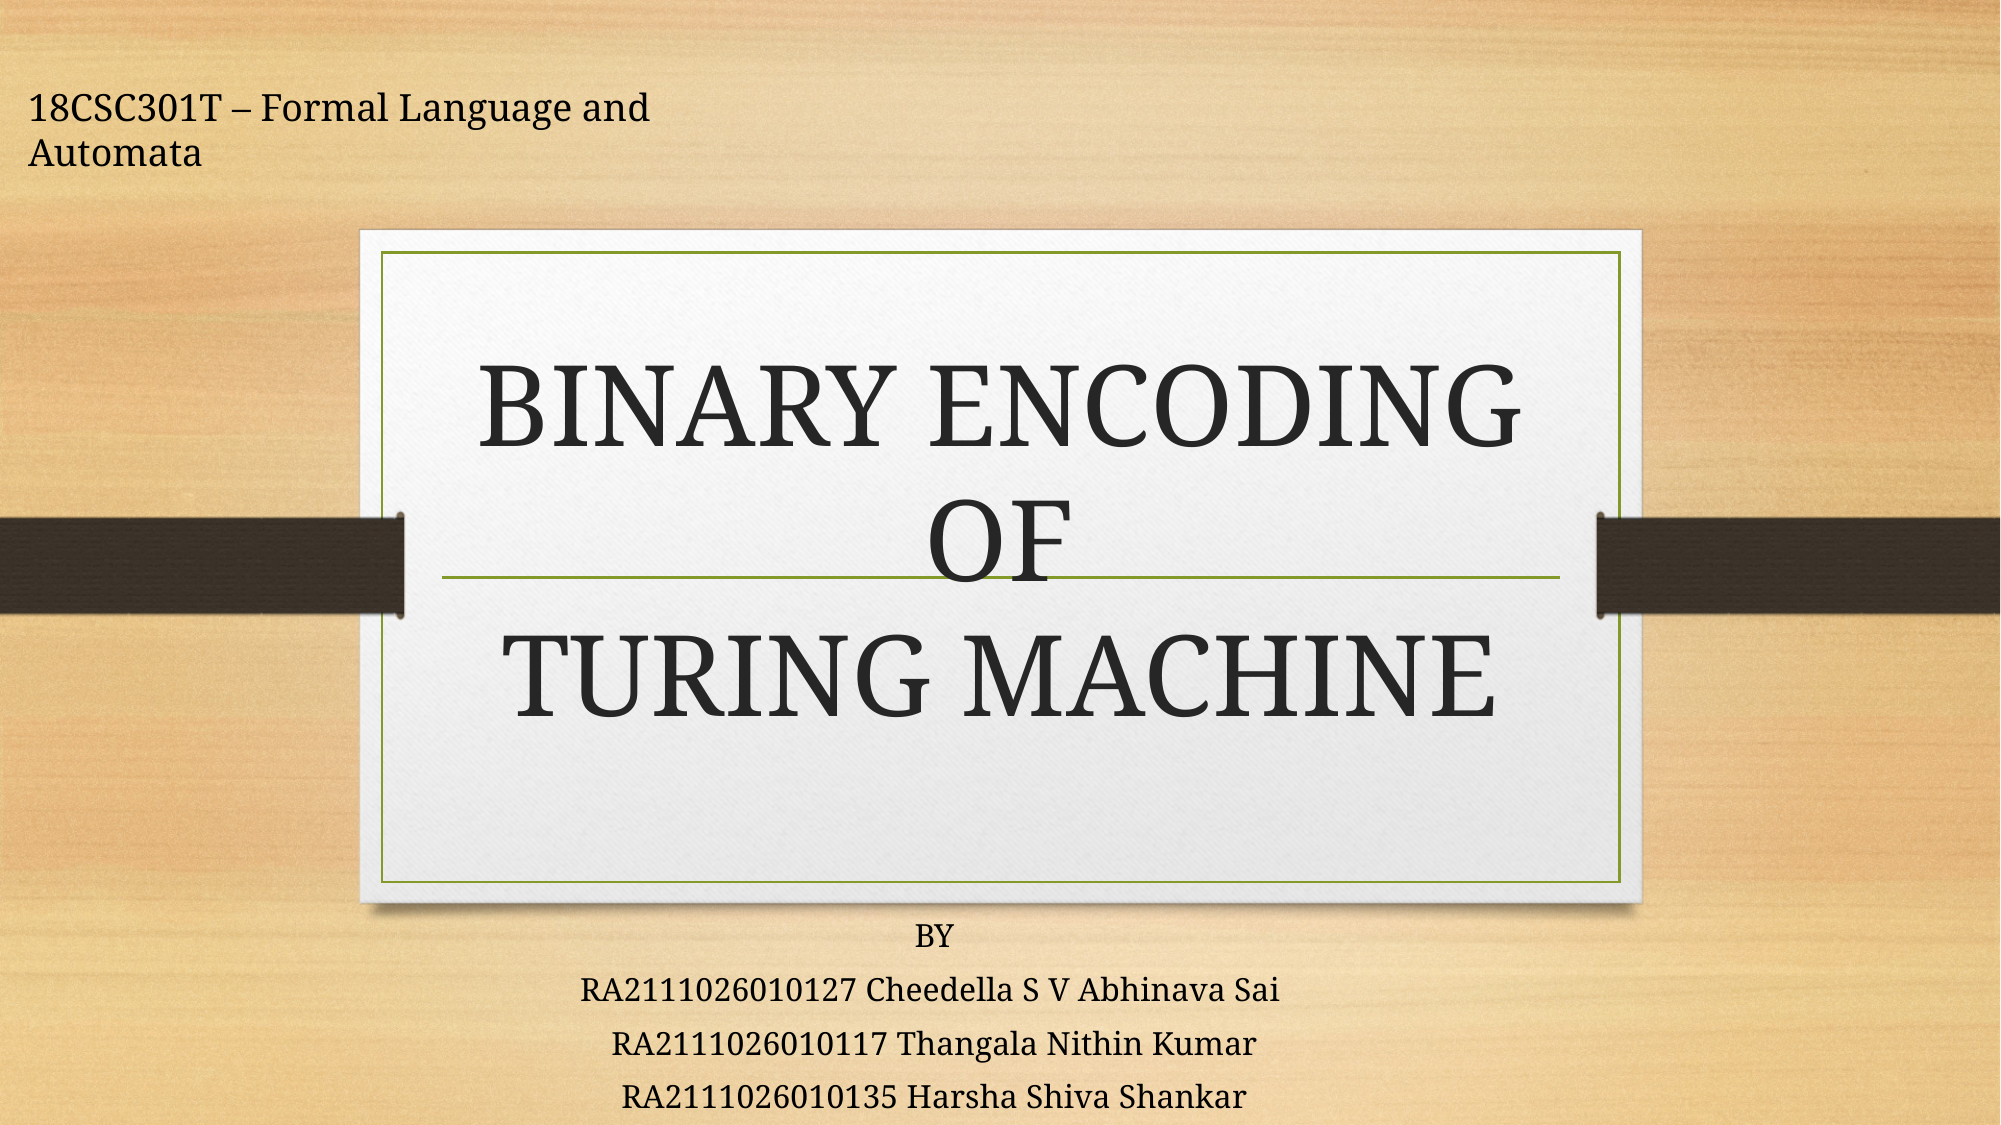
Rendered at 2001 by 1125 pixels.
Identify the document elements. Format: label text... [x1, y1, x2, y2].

subtitle BY RA2111026010127 Cheedella S V Abhinava Sai RA2111026010117 Thangala Nithin Kumar RA2111026010135 Harsha Shiva Shankar [375, 908, 1494, 1125]
text_box 18CSC301T – Formal Language and Automata [13, 76, 792, 182]
title BINARY ENCODING OF TURING MACHINE [440, 498, 1559, 747]
picture [0, 0, 2001, 1125]
